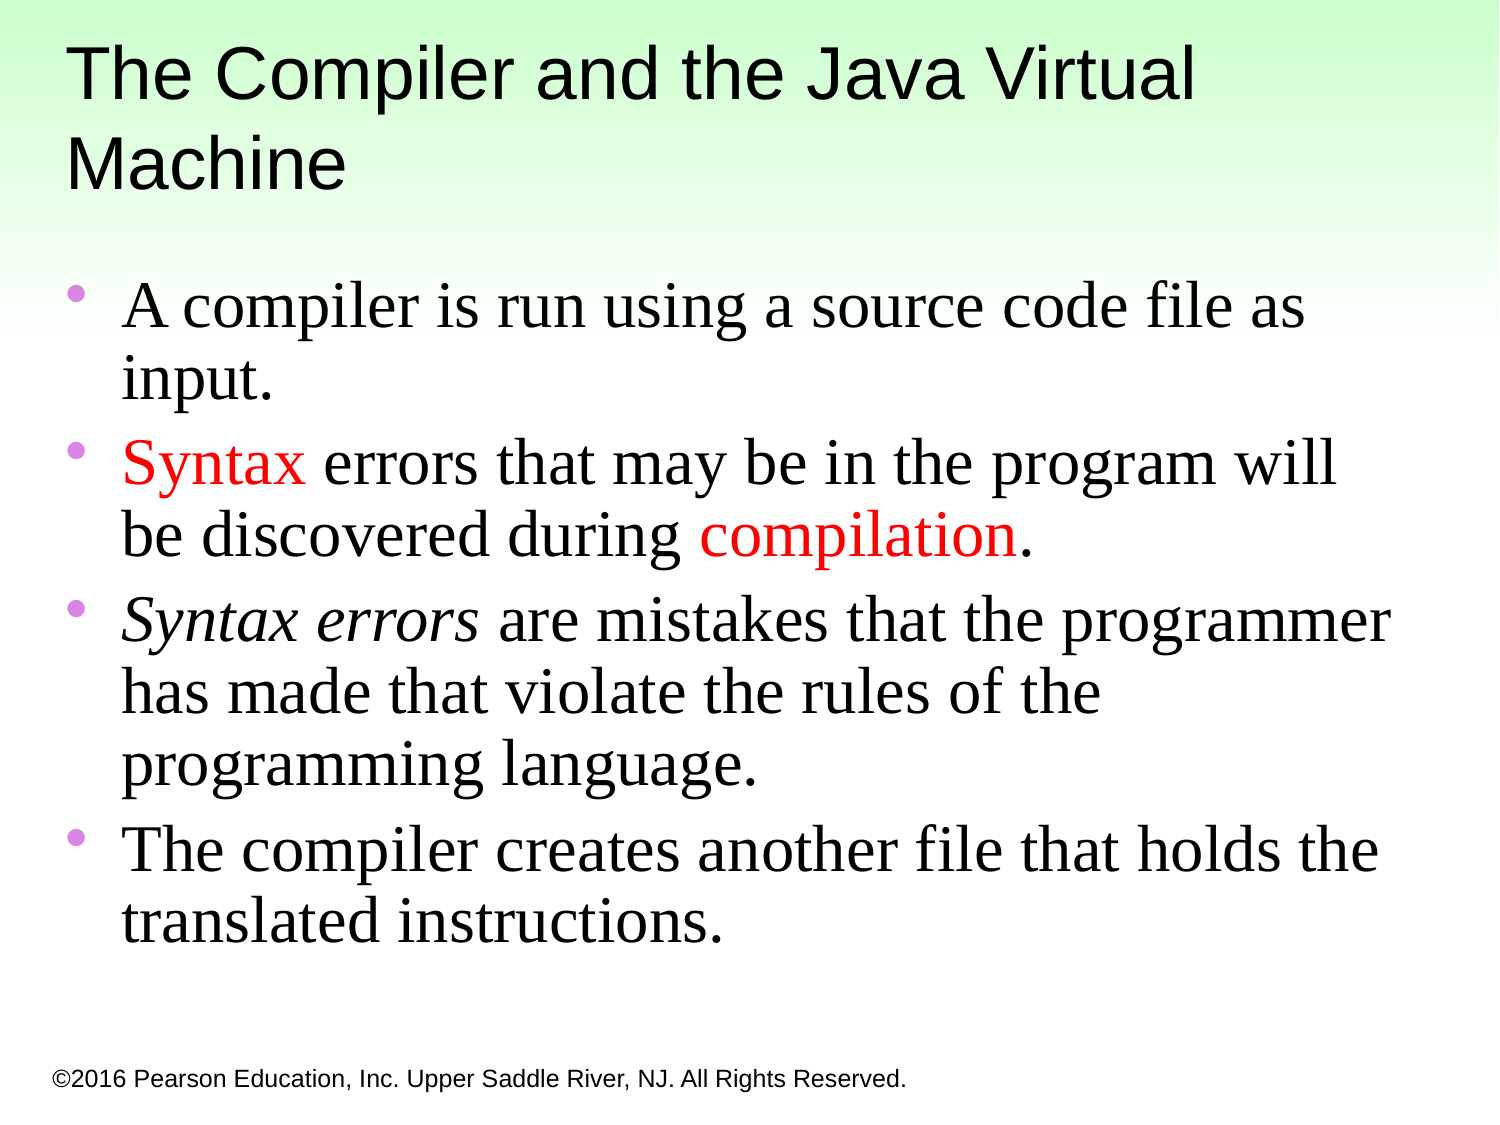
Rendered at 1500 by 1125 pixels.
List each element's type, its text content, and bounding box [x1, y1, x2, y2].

title The Compiler and the Java Virtual Machine [49, 49, 1463, 213]
list A compiler is run using a source code file as input. Syntax errors that may be in the program will be discovered during compilation. Syntax errors are mistakes that the programmer has made that violate the rules of the programming language. The compiler creates another file that holds the translated instructions. [49, 262, 1411, 1013]
